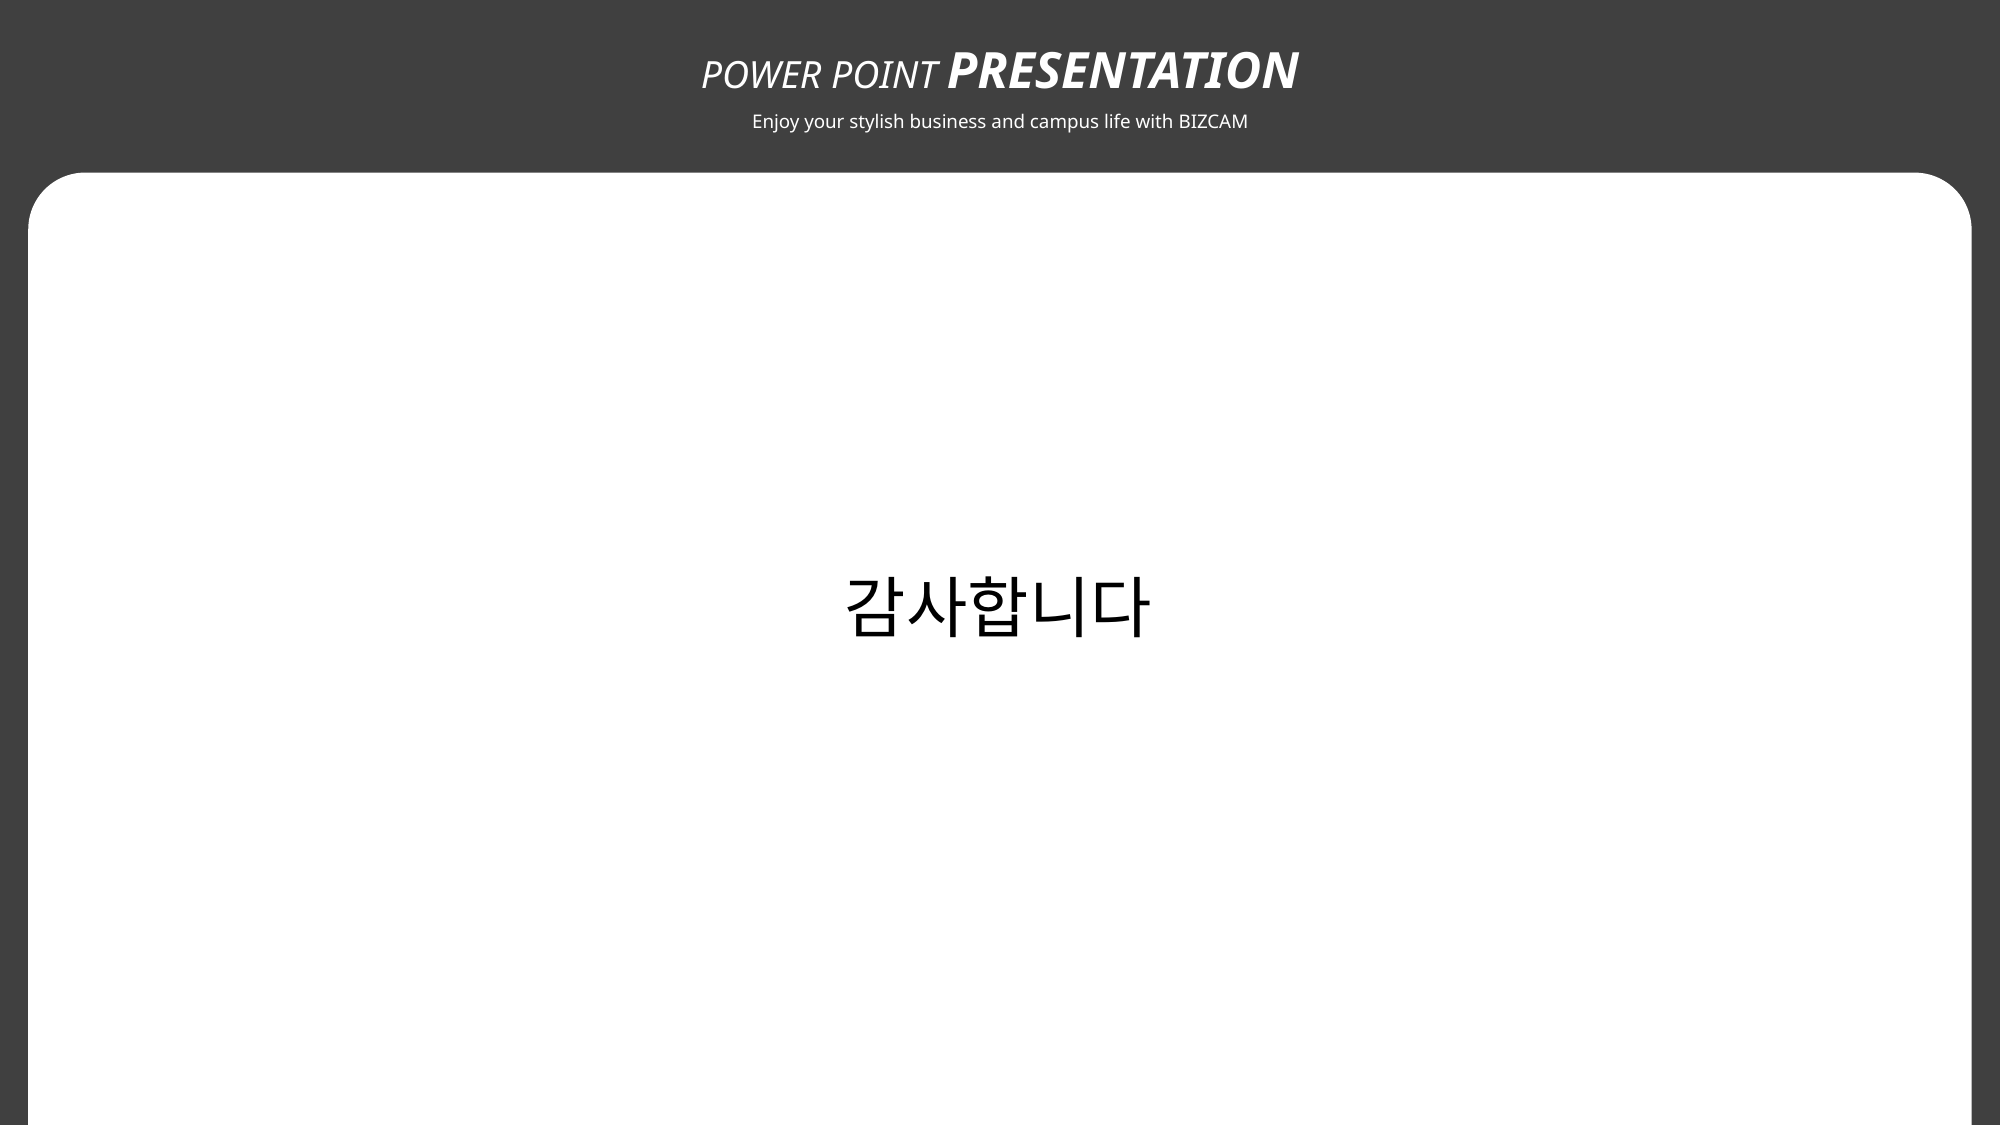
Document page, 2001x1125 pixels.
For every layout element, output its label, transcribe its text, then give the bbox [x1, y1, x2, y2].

text_box POWER POINT PRESENTATION Enjoy your stylish business and campus life with BIZCAM [617, 1, 1383, 140]
text_box [27, 171, 1973, 1125]
text_box 감사합니다 [829, 558, 2000, 653]
